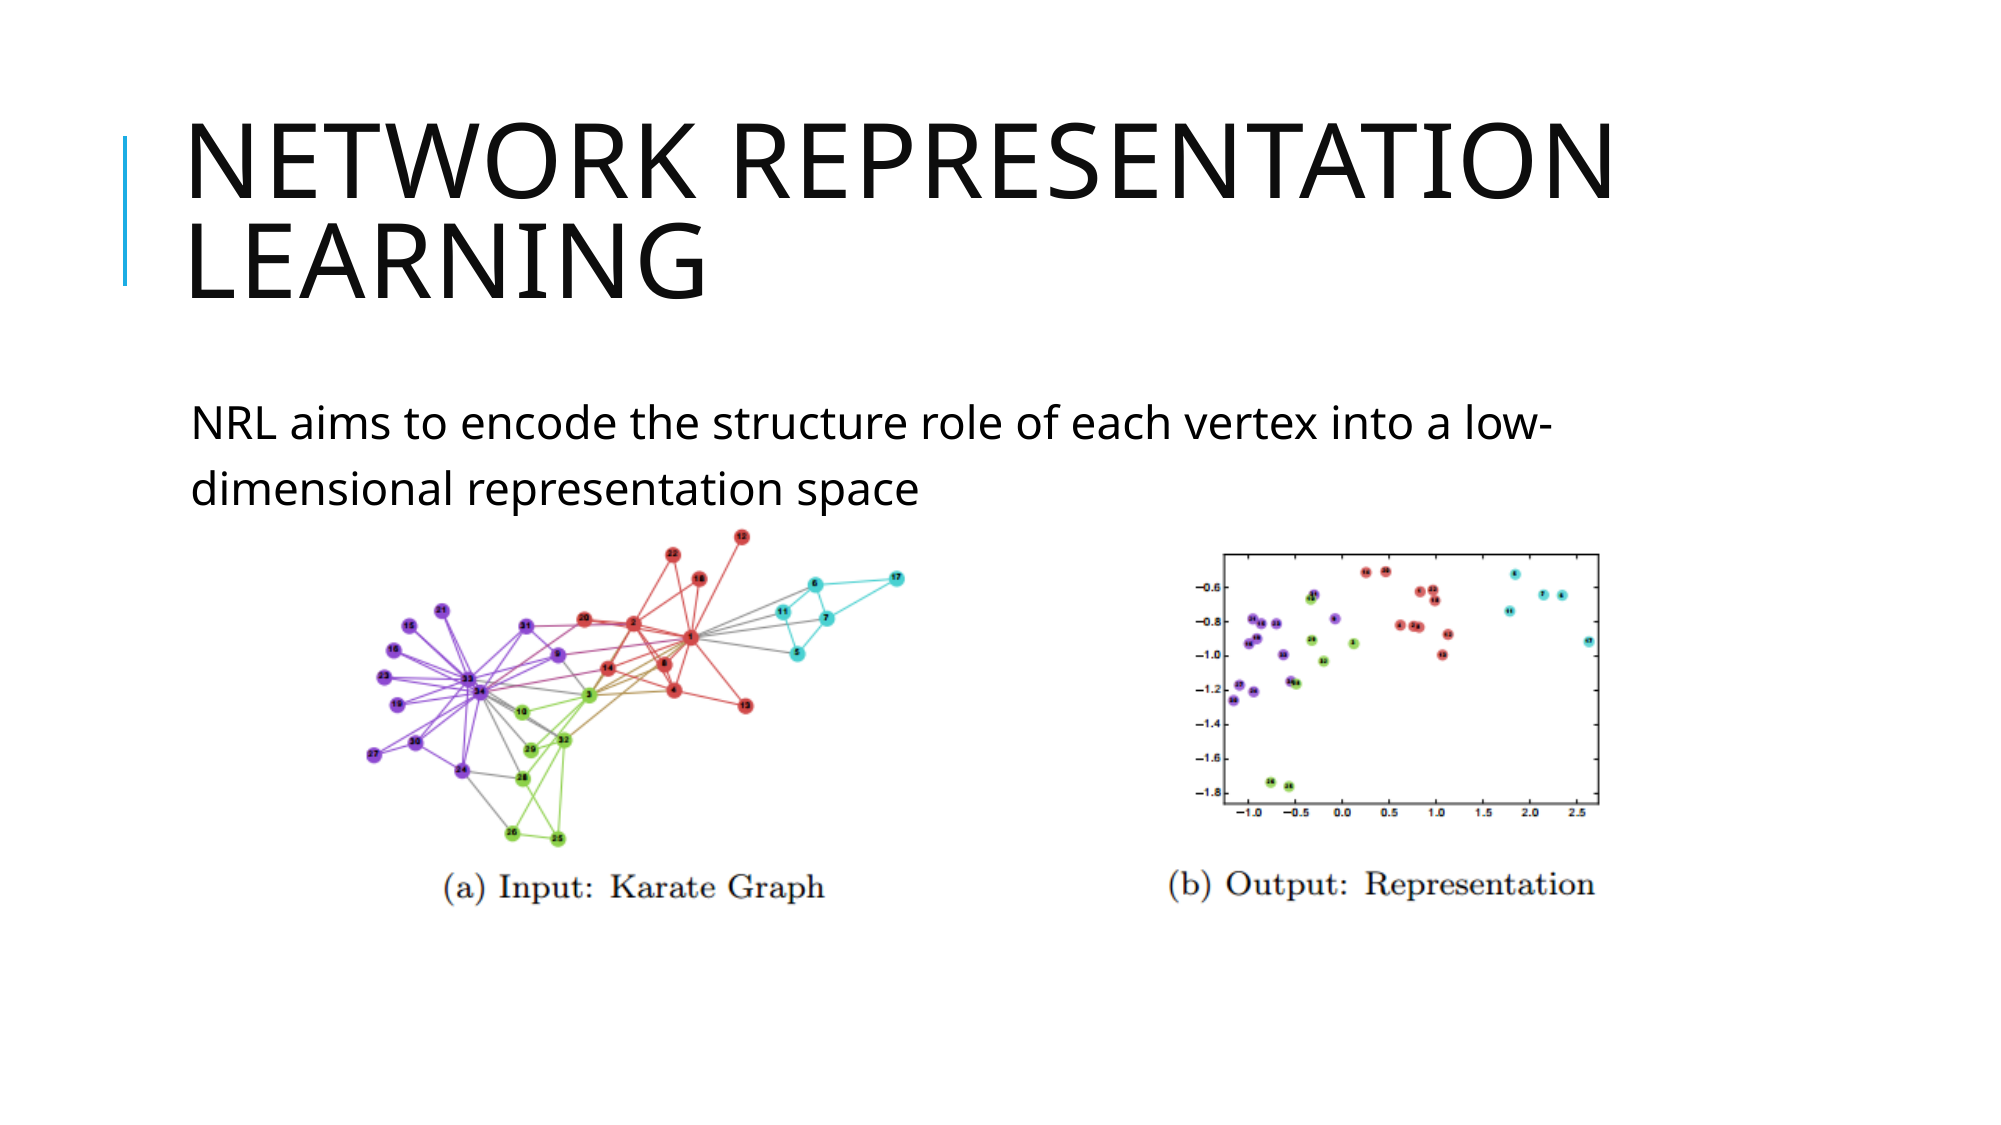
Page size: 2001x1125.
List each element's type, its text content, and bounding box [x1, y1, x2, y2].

picture [1157, 528, 1667, 927]
list NRL aims to encode the structure role of each vertex into a low-dimensional representation space [168, 375, 1763, 1035]
picture [320, 519, 917, 927]
title Network Representation Learning [168, 96, 1763, 342]
